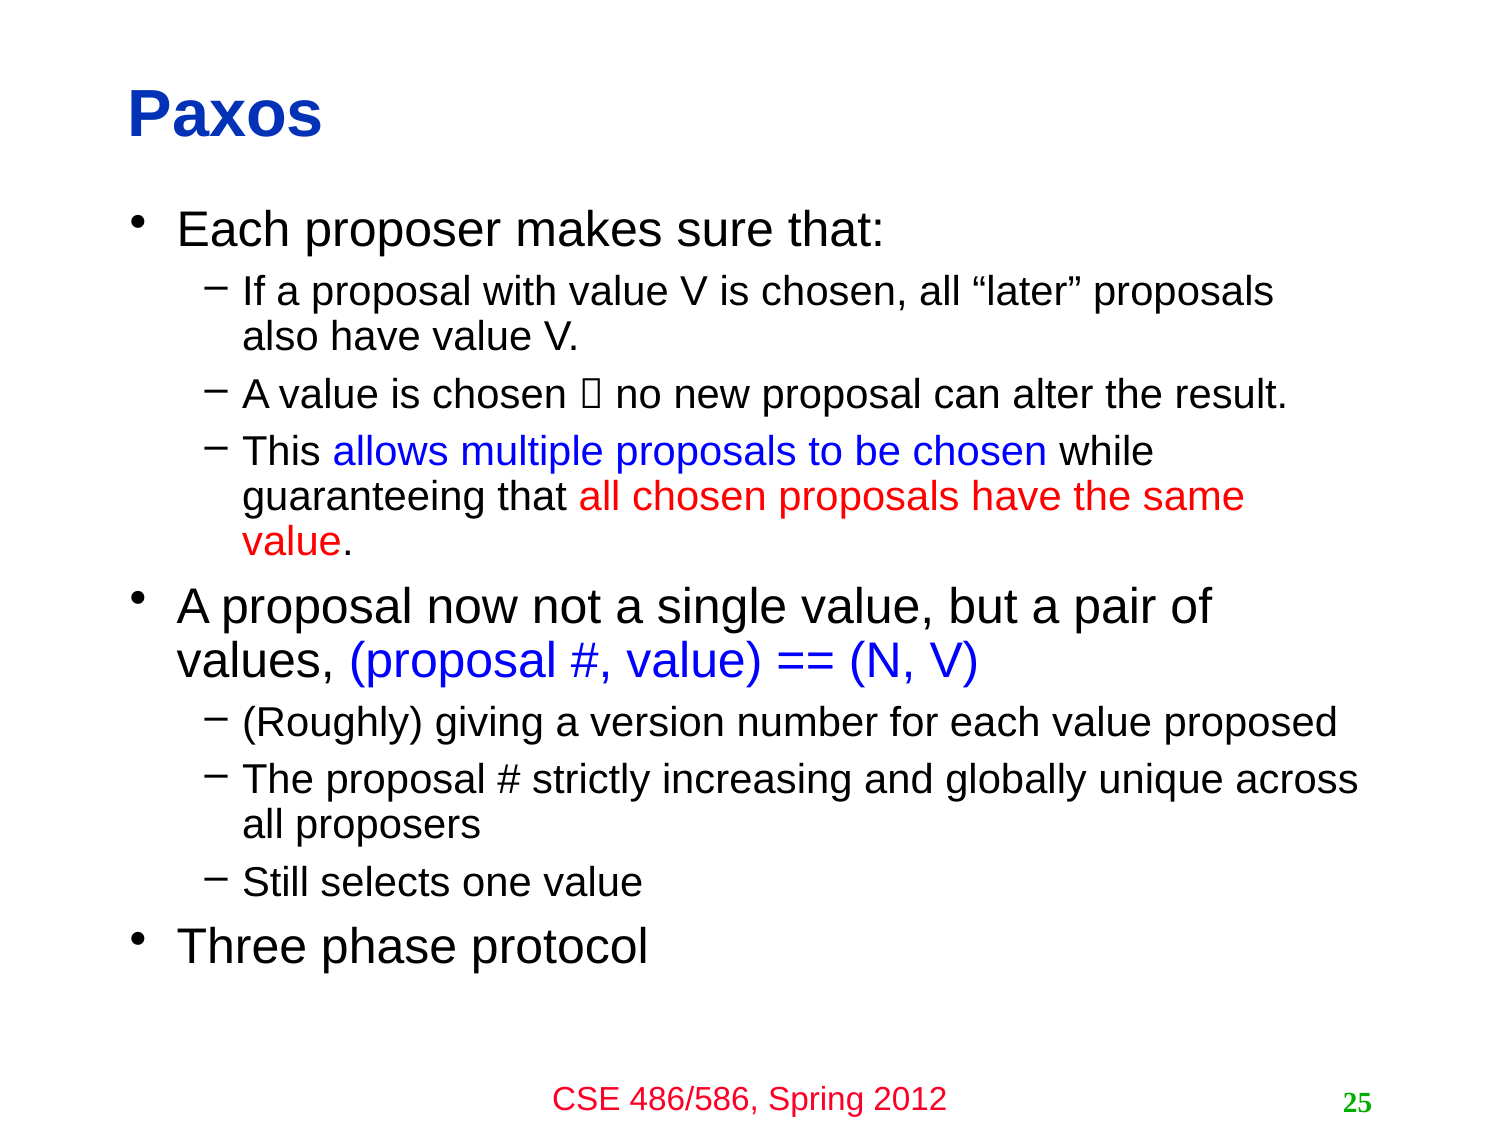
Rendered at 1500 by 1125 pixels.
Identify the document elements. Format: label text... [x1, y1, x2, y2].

slide_number 25 [1074, 1076, 1388, 1125]
title Paxos [112, 53, 1310, 176]
list Each proposer makes sure that: If a proposal with value V is chosen, all “later” proposals also have value V. A value is chosen  no new proposal can alter the result. This allows multiple proposals to be chosen while guaranteeing that all chosen proposals have the same value. A proposal now not a single value, but a pair of values, (proposal #, value) == (N, V) (Roughly) giving a version number for each value proposed The proposal # strictly increasing and globally unique across all proposers Still selects one value Three phase protocol [114, 195, 1376, 1005]
